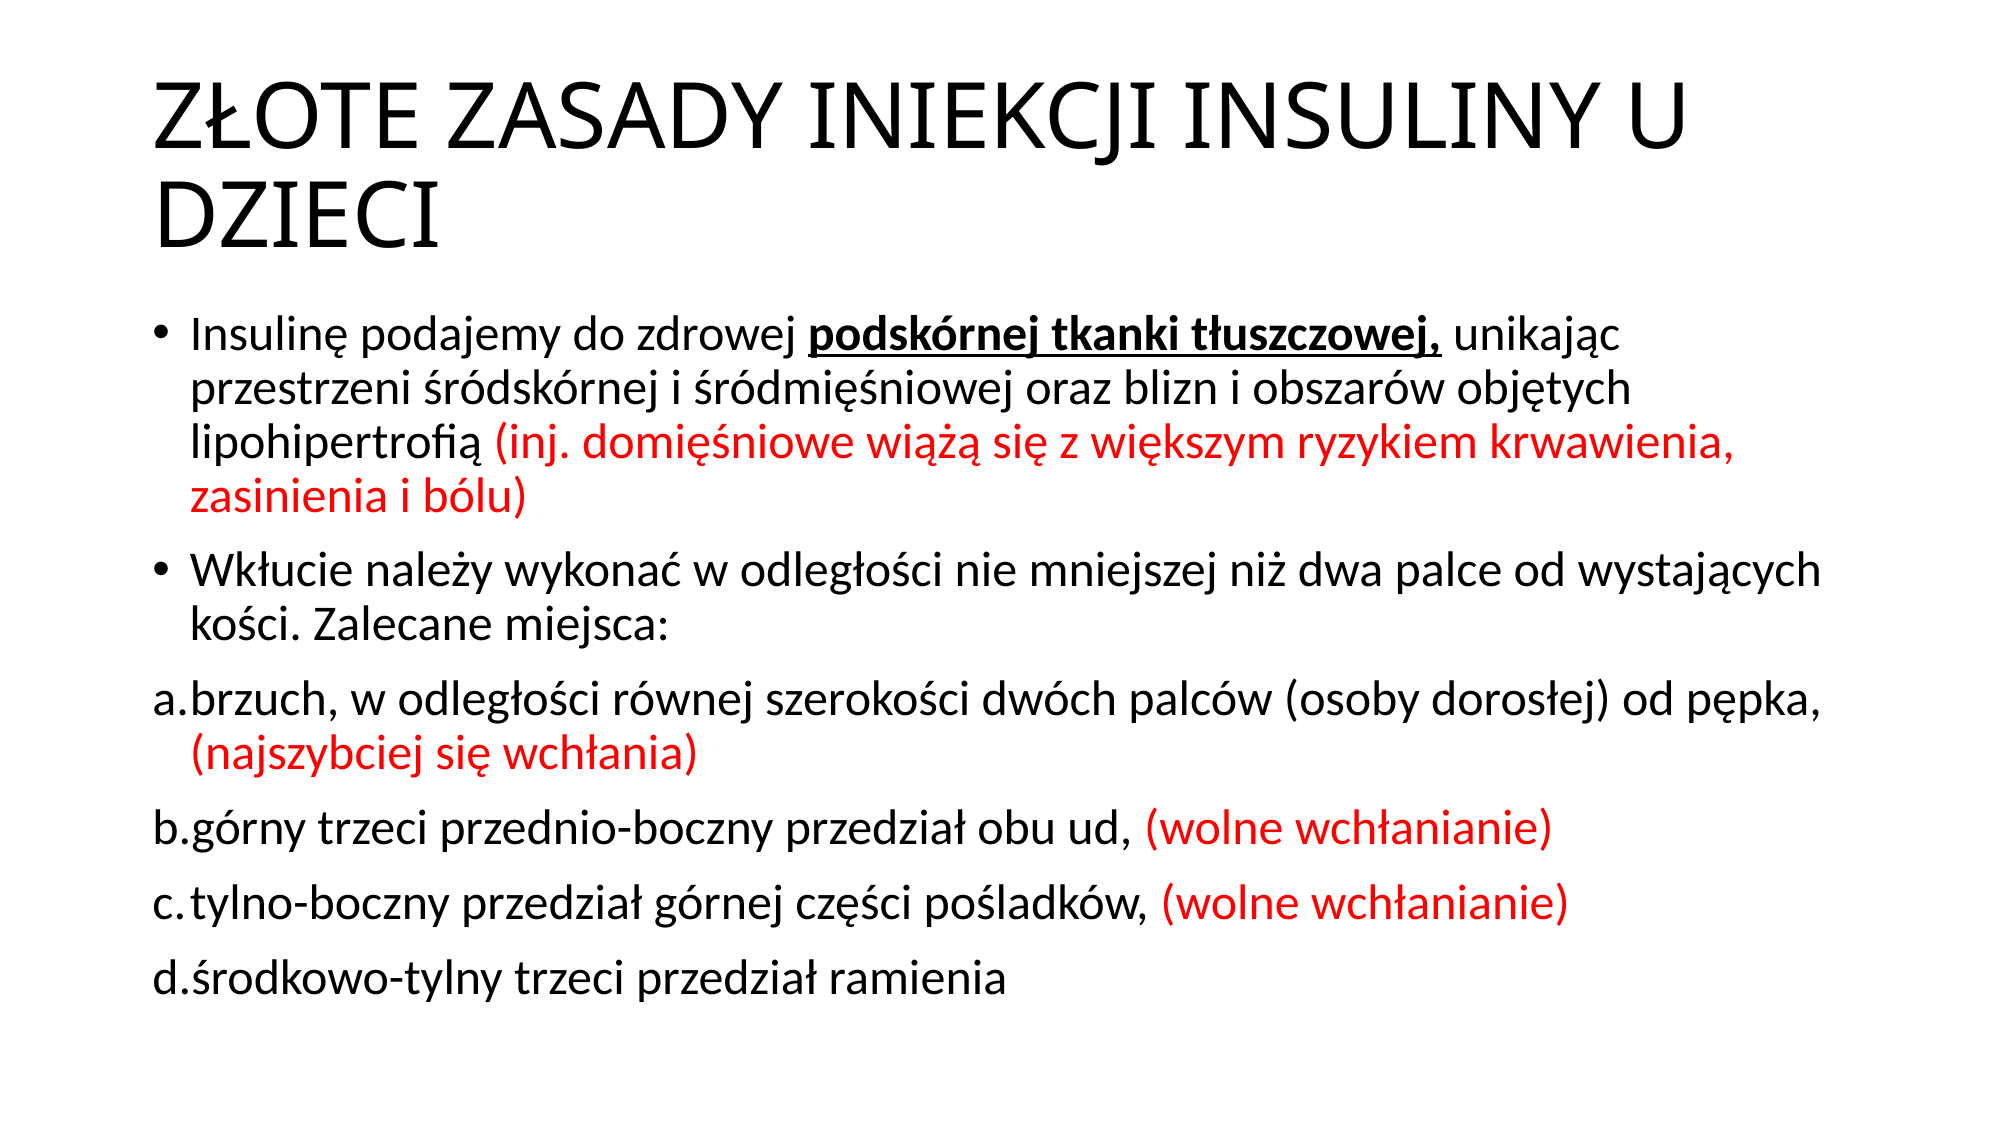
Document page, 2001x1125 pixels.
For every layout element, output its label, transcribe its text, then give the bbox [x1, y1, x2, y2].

title ZŁOTE ZASADY INIEKCJI INSULINY U DZIECI [137, 59, 1863, 278]
list Insulinę podajemy do zdrowej podskórnej tkanki tłuszczowej, unikając przestrzeni śródskórnej i śródmięśniowej oraz blizn i obszarów objętych lipohipertrofią (inj. domięśniowe wiążą się z większym ryzykiem krwawienia, zasinienia i bólu) Wkłucie należy wykonać w odległości nie mniejszej niż dwa palce od wystających kości. Zalecane miejsca: brzuch, w odległości równej szerokości dwóch palców (osoby dorosłej) od pępka, (najszybciej się wchłania) górny trzeci przednio-boczny przedział obu ud, (wolne wchłanianie) tylno-boczny przedział górnej części pośladków, (wolne wchłanianie) środkowo-tylny trzeci przedział ramienia [137, 299, 1863, 1014]
